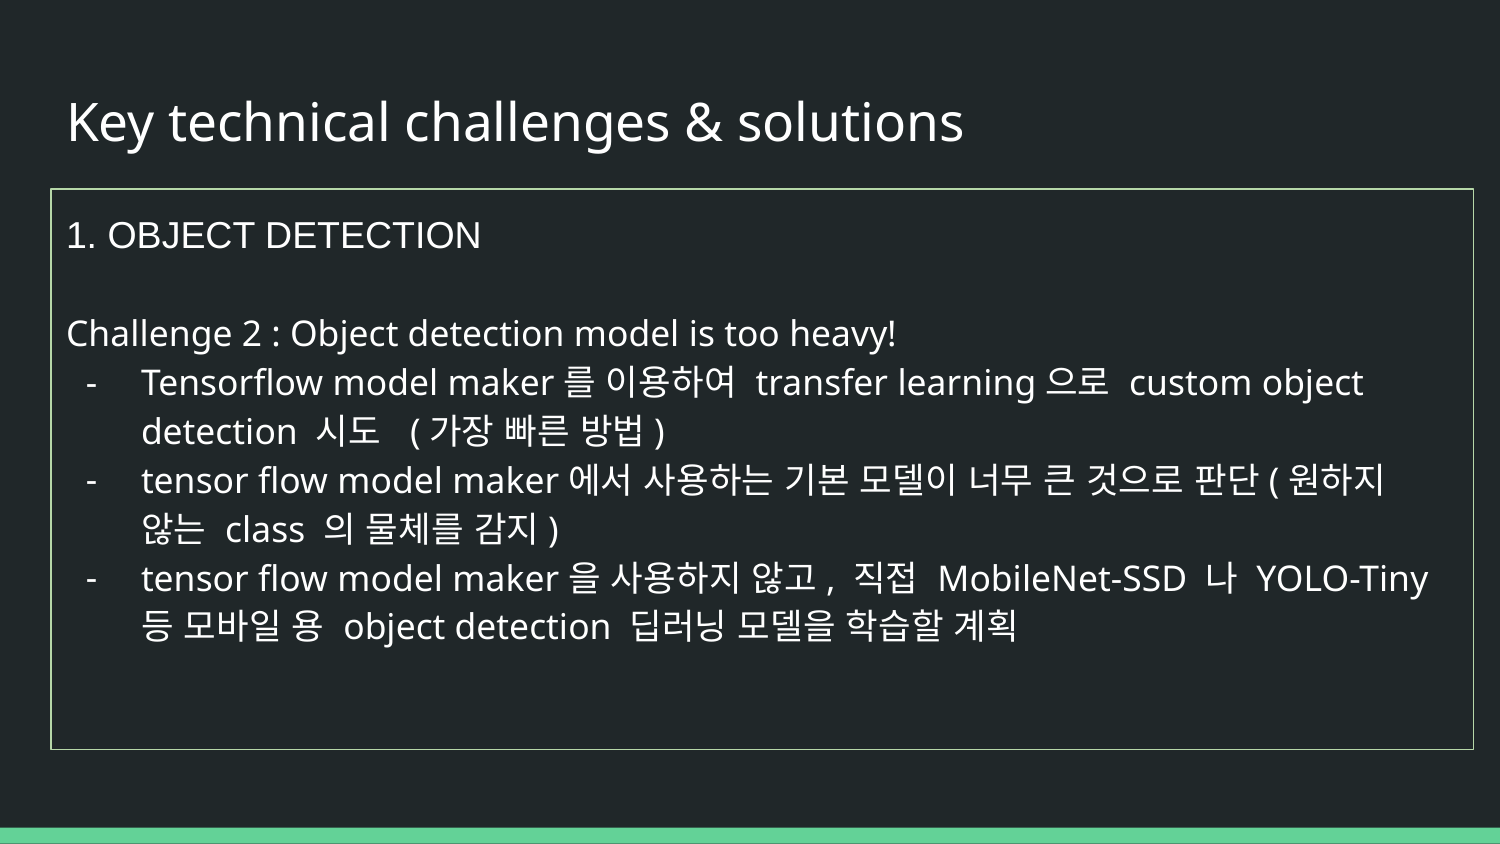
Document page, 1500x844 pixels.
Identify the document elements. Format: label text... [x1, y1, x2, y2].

title Key technical challenges & solutions [51, 72, 1449, 167]
list 1. OBJECT DETECTION Challenge 2 : Object detection model is too heavy! Tensorflow model maker를 이용하여 transfer learning으로 custom object detection 시도 (가장 빠른 방법) tensor flow model maker에서 사용하는 기본 모델이 너무 큰 것으로 판단(원하지 않는 class 의 물체를 감지) tensor flow model maker을 사용하지 않고, 직접 MobileNet-SSD 나 YOLO-Tiny 등 모바일 용 object detection 딥러닝 모델을 학습할 계획 [51, 189, 1474, 750]
